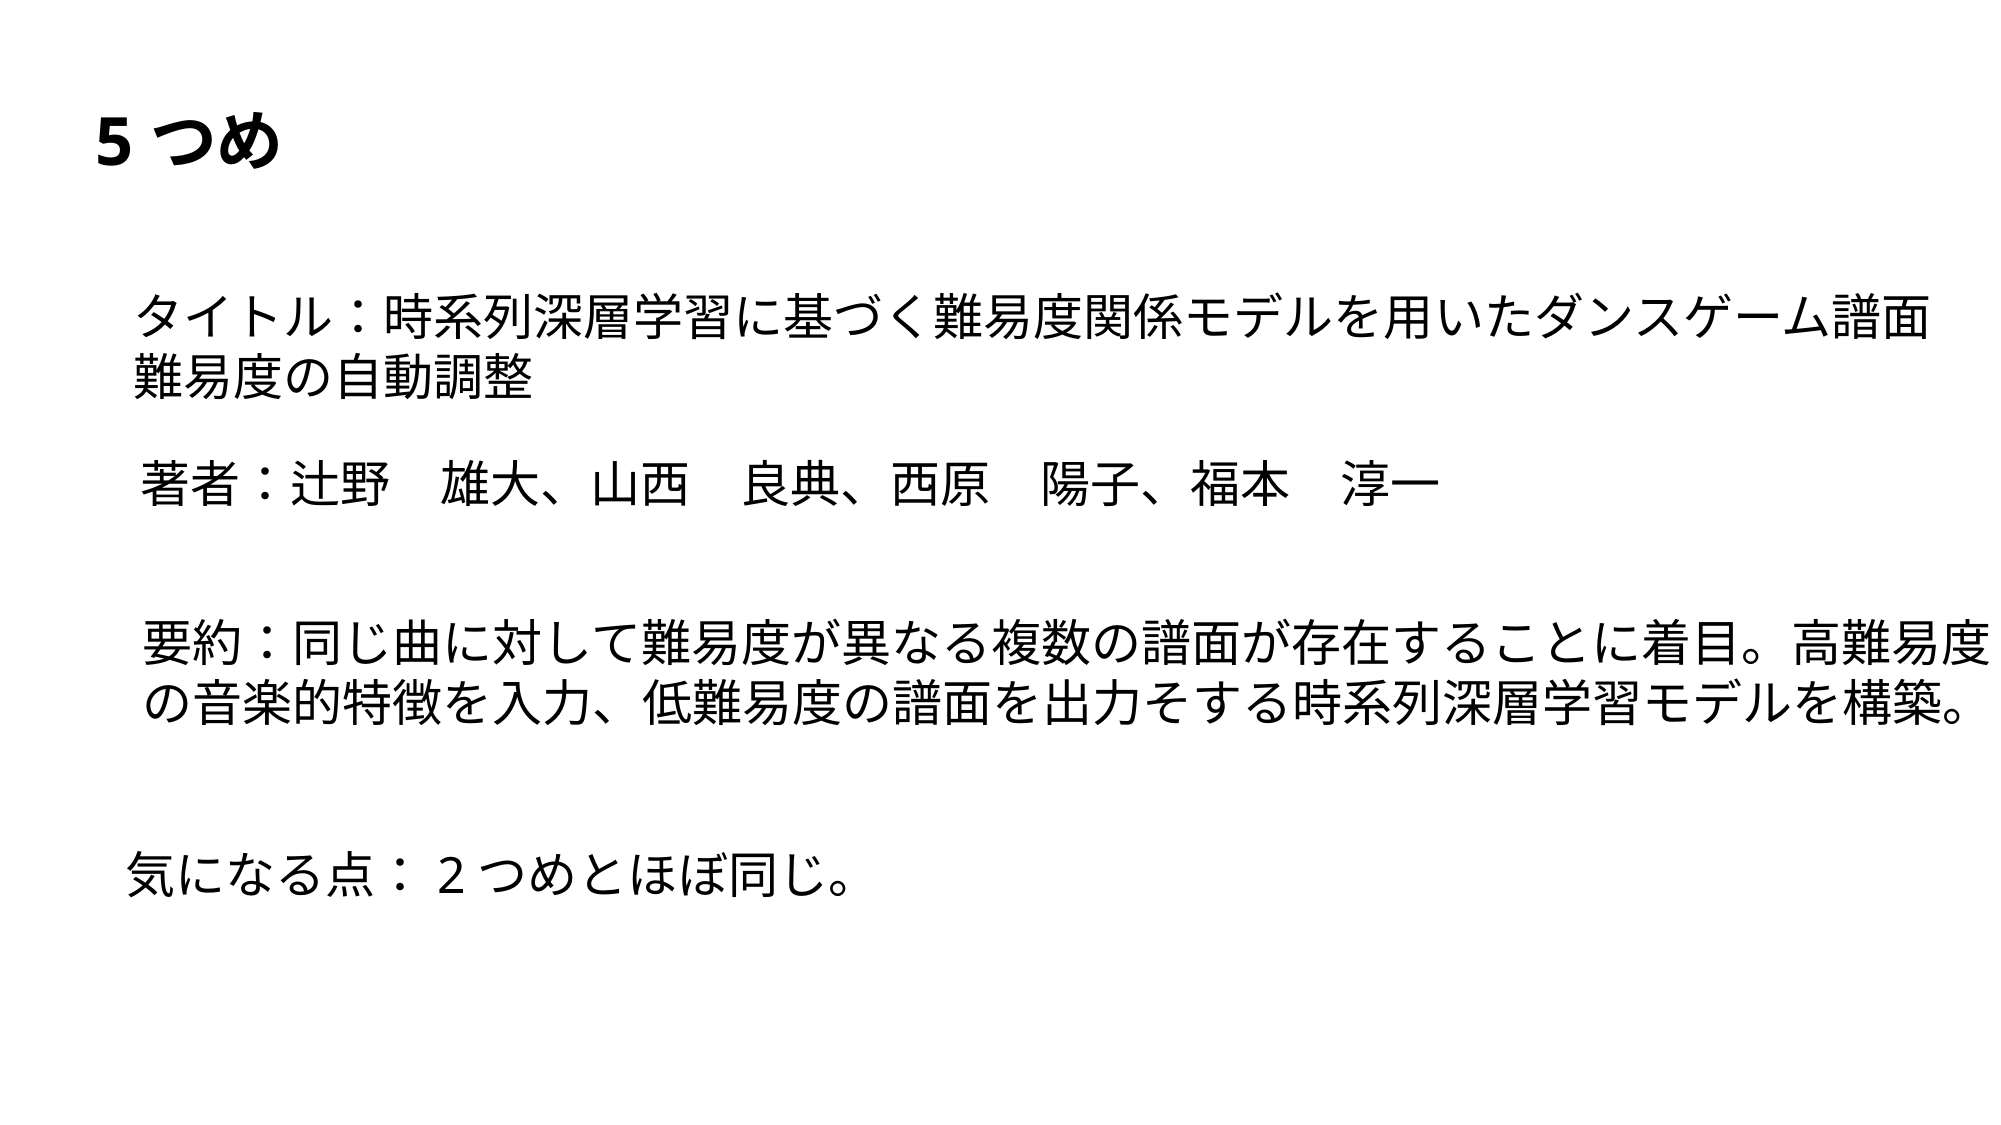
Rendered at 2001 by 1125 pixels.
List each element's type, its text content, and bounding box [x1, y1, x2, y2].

text_box 著者：辻野 雄大、山西 良典、西原 陽子、福本 淳一 [125, 445, 1456, 521]
text_box 気になる点：2つめとほぼ同じ。 [110, 835, 893, 911]
text_box タイトル：時系列深層学習に基づく難易度関係モデルを用いたダンスゲーム譜面難易度の自動調整 [118, 278, 1961, 414]
text_box 5つめ [81, 91, 299, 186]
text_box 要約：同じ曲に対して難易度が異なる複数の譜面が存在することに着目。高難易度 の音楽的特徴を入力、低難易度の譜面を出力そする時系列深層学習モデルを構築。 [128, 603, 2000, 739]
